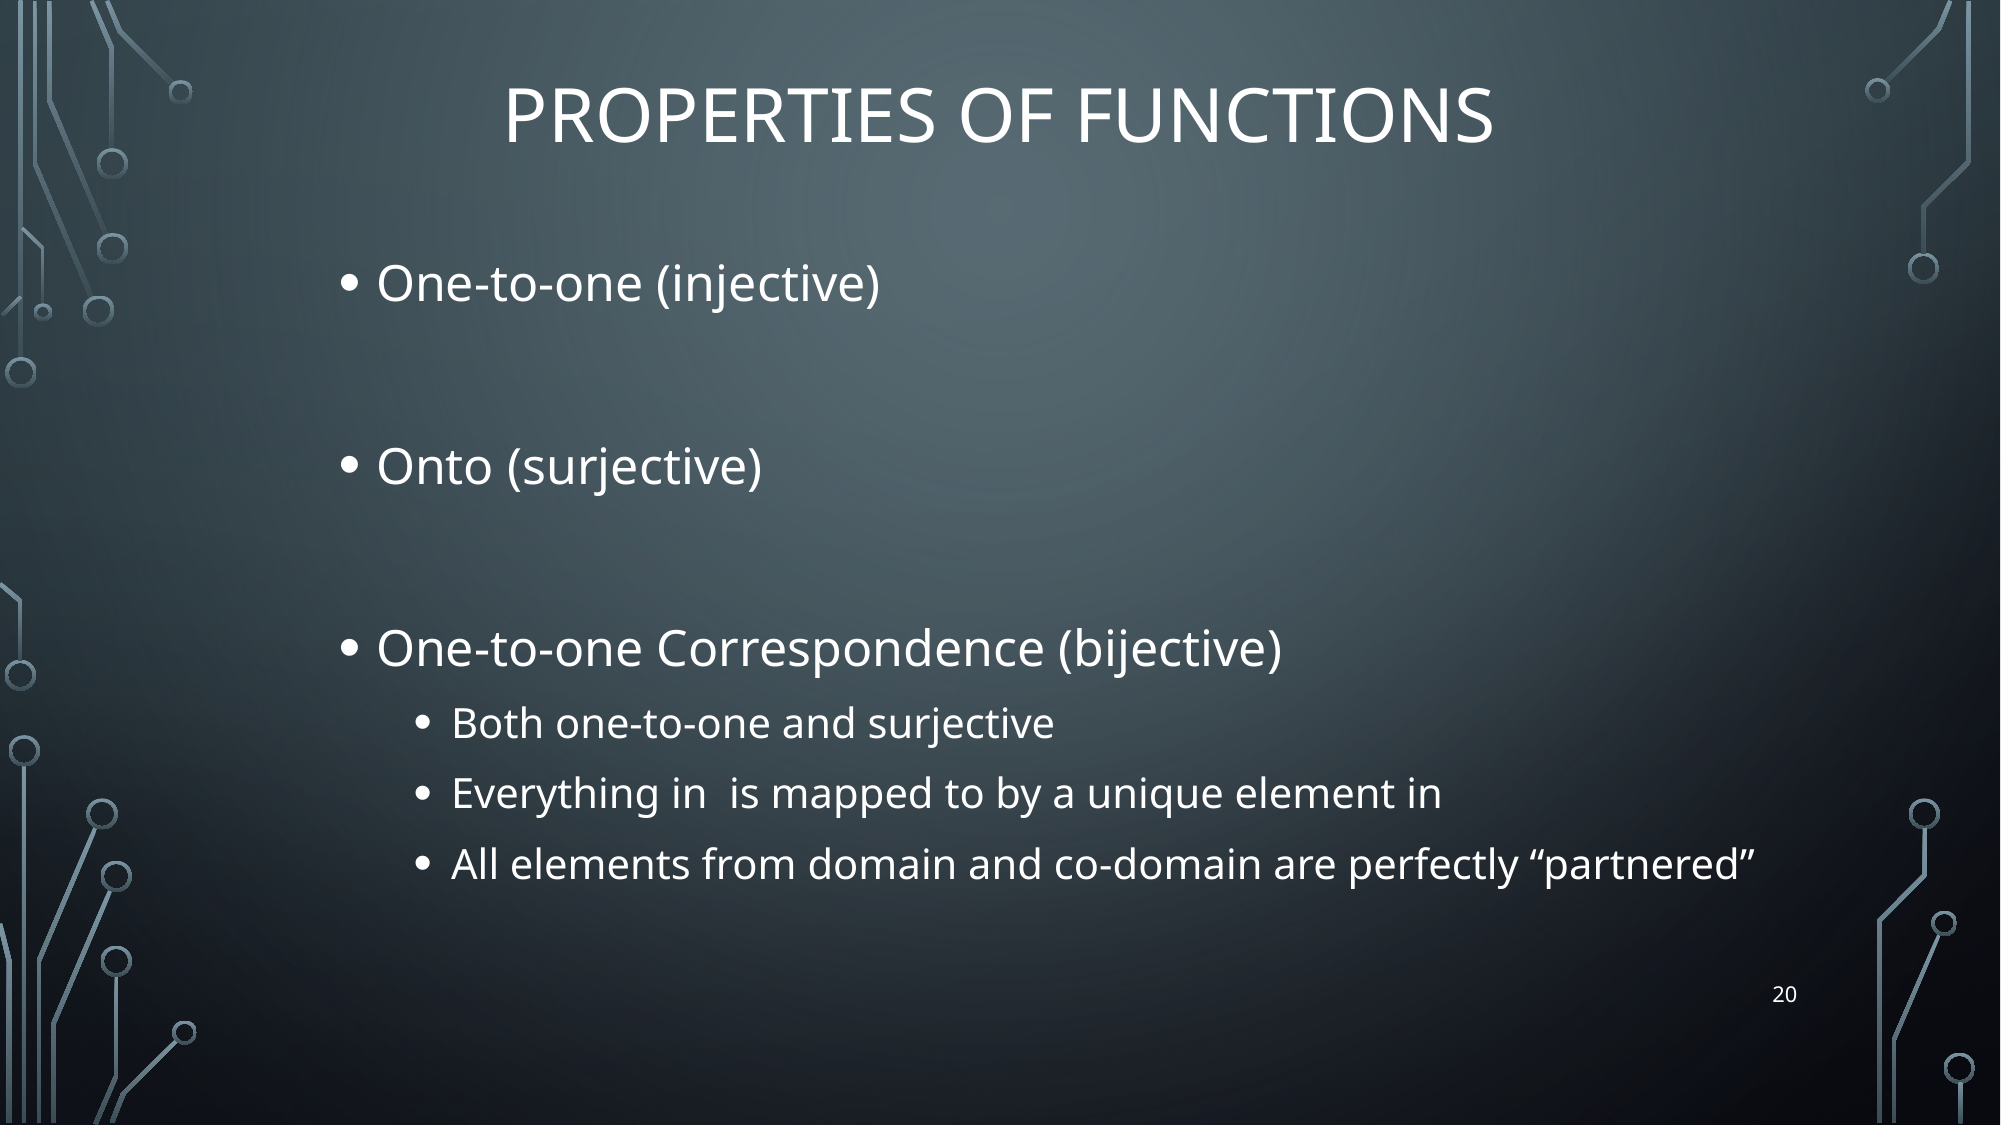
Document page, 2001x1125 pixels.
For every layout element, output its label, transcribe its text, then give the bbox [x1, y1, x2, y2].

title Properties of Functions [187, 53, 1813, 184]
slide_number 20 [1685, 965, 1813, 1025]
